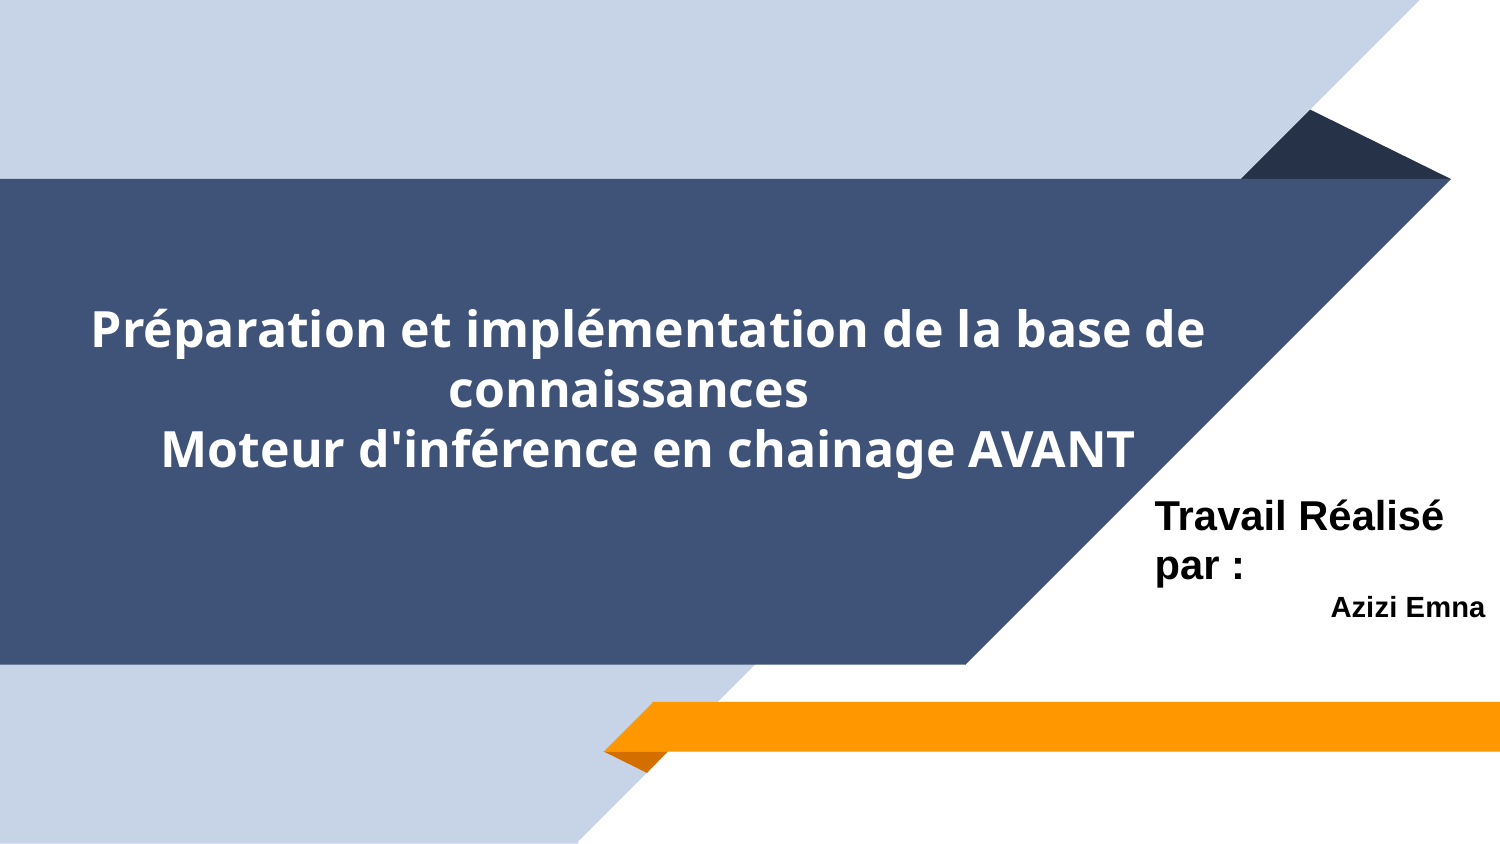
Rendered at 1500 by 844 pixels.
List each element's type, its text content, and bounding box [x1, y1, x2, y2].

text_box Travail Réalisé par : Azizi Emna [1139, 480, 1500, 631]
title Préparation et implémentation de la base de connaissances Moteur d'inférence en chainage AVANT [0, 114, 1258, 601]
